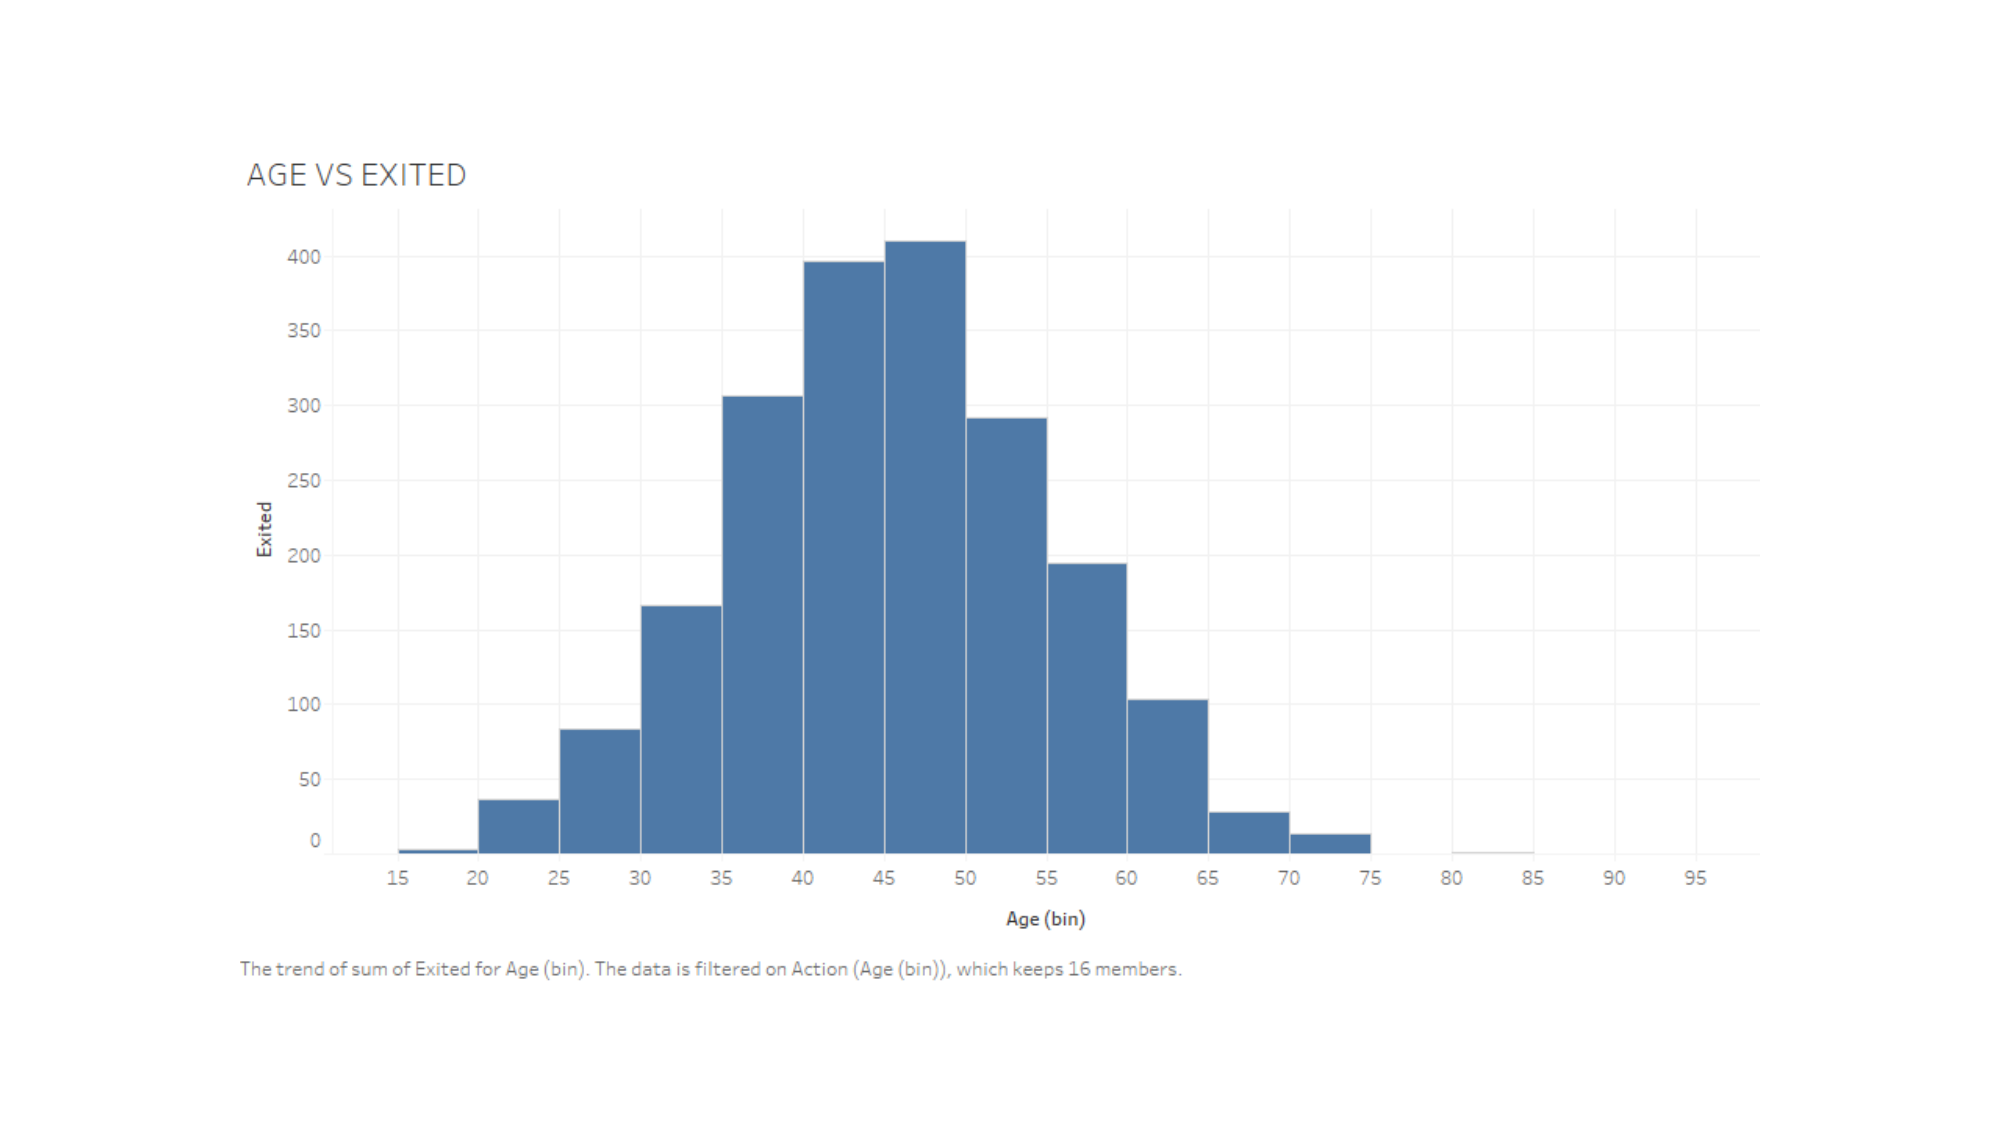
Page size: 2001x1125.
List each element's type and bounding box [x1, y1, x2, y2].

picture [240, 142, 1760, 982]
